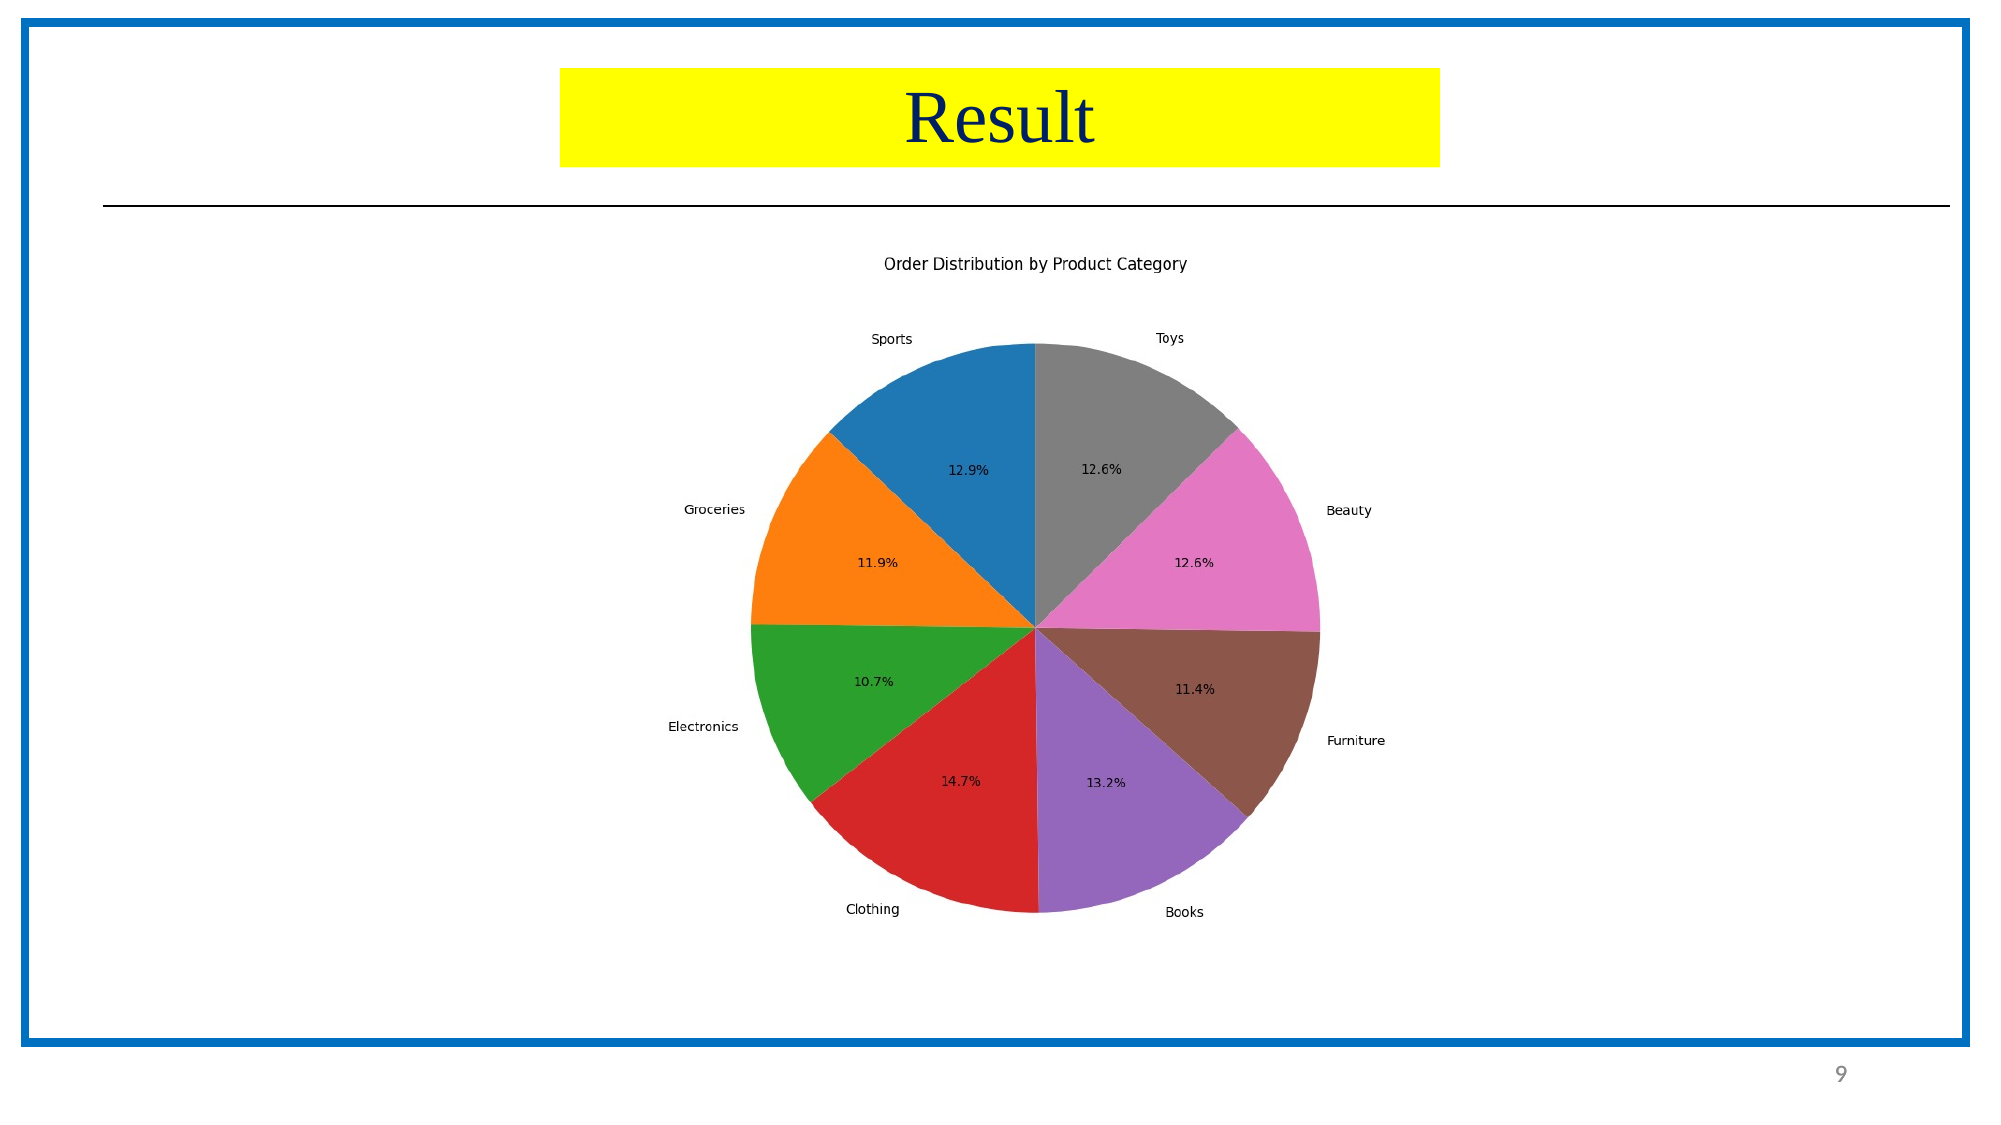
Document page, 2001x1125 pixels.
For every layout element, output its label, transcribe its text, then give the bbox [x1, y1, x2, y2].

text_box [24, 21, 1967, 1044]
picture [652, 243, 1401, 992]
text_box 9 [1412, 1044, 1863, 1103]
